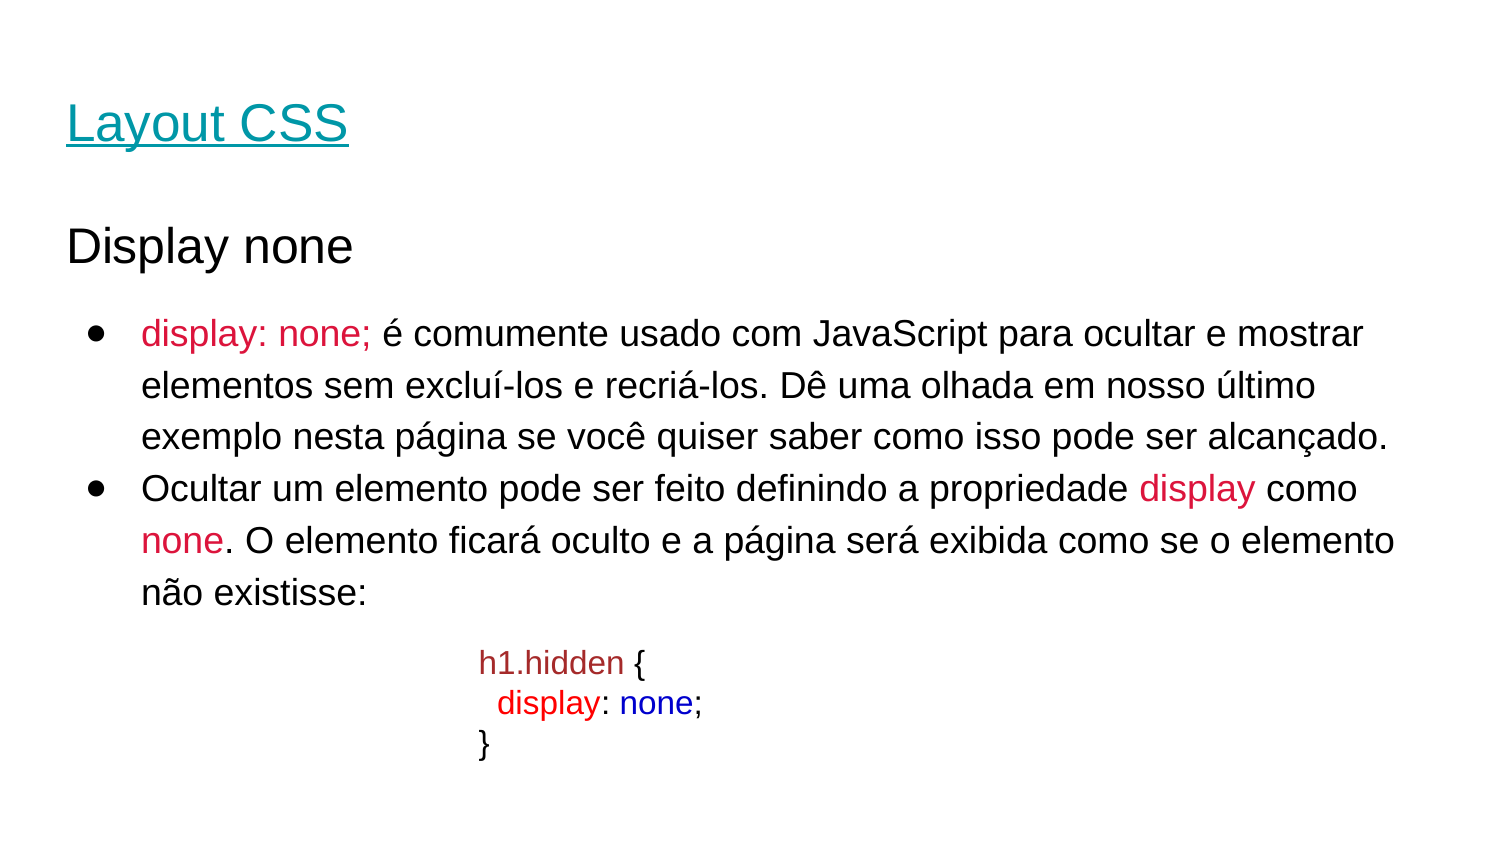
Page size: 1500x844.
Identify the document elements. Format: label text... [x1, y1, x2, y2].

list Display none display: none; é comumente usado com JavaScript para ocultar e mostrar elementos sem excluí-los e recriá-los. Dê uma olhada em nosso último exemplo nesta página se você quiser saber como isso pode ser alcançado. Ocultar um elemento pode ser feito definindo a propriedade display como none. O elemento ficará oculto e a página será exibida como se o elemento não existisse: [51, 189, 1449, 750]
title Layout CSS [51, 72, 1449, 167]
text_box h1.hidden { display: none; } [463, 626, 761, 777]
